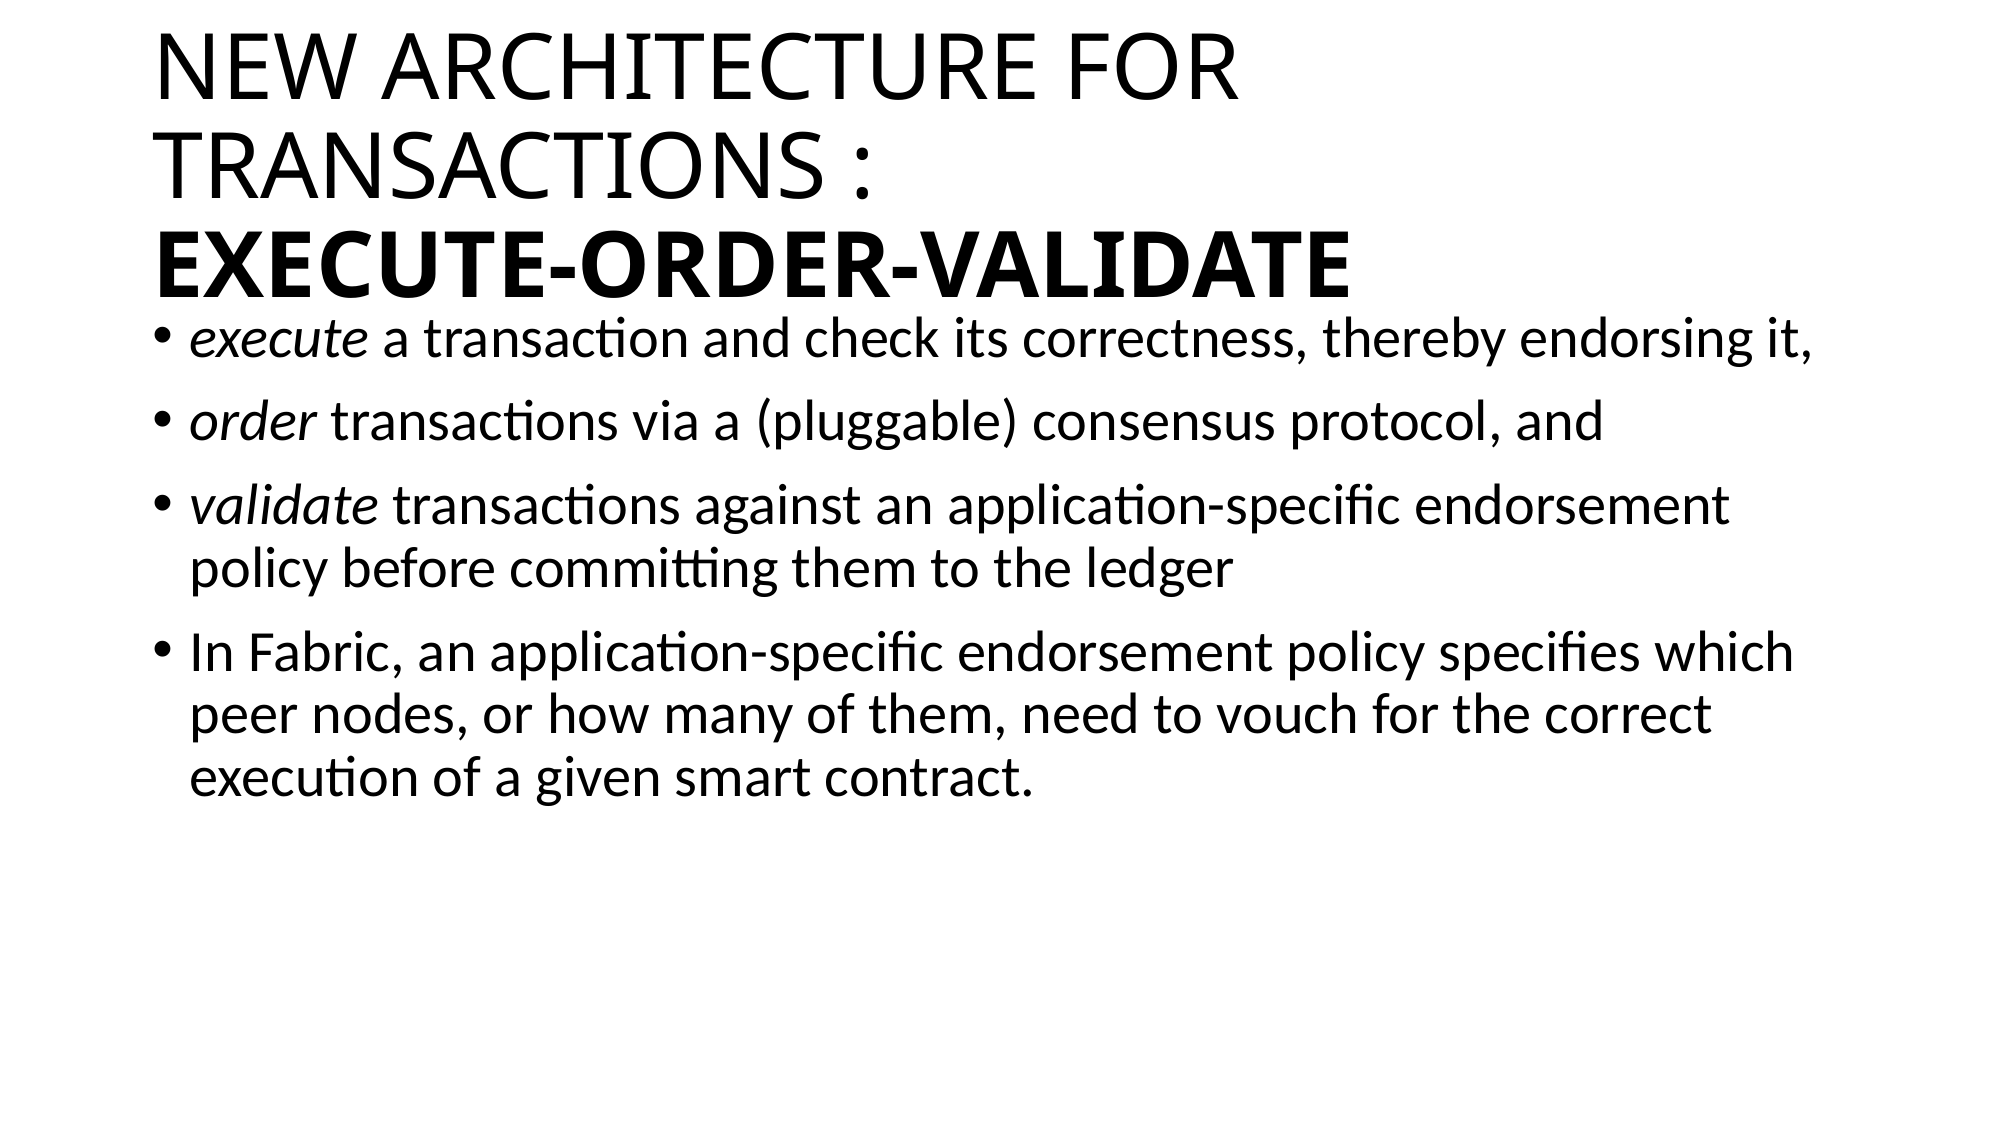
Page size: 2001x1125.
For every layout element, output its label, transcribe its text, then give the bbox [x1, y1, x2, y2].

title NEW ARCHITECTURE FOR TRANSACTIONS : EXECUTE-ORDER-VALIDATE [137, 59, 1863, 278]
list execute a transaction and check its correctness, thereby endorsing it, order transactions via a (pluggable) consensus protocol, and validate transactions against an application-specific endorsement policy before committing them to the ledger In Fabric, an application-specific endorsement policy specifies which peer nodes, or how many of them, need to vouch for the correct execution of a given smart contract. [137, 299, 1863, 1014]
